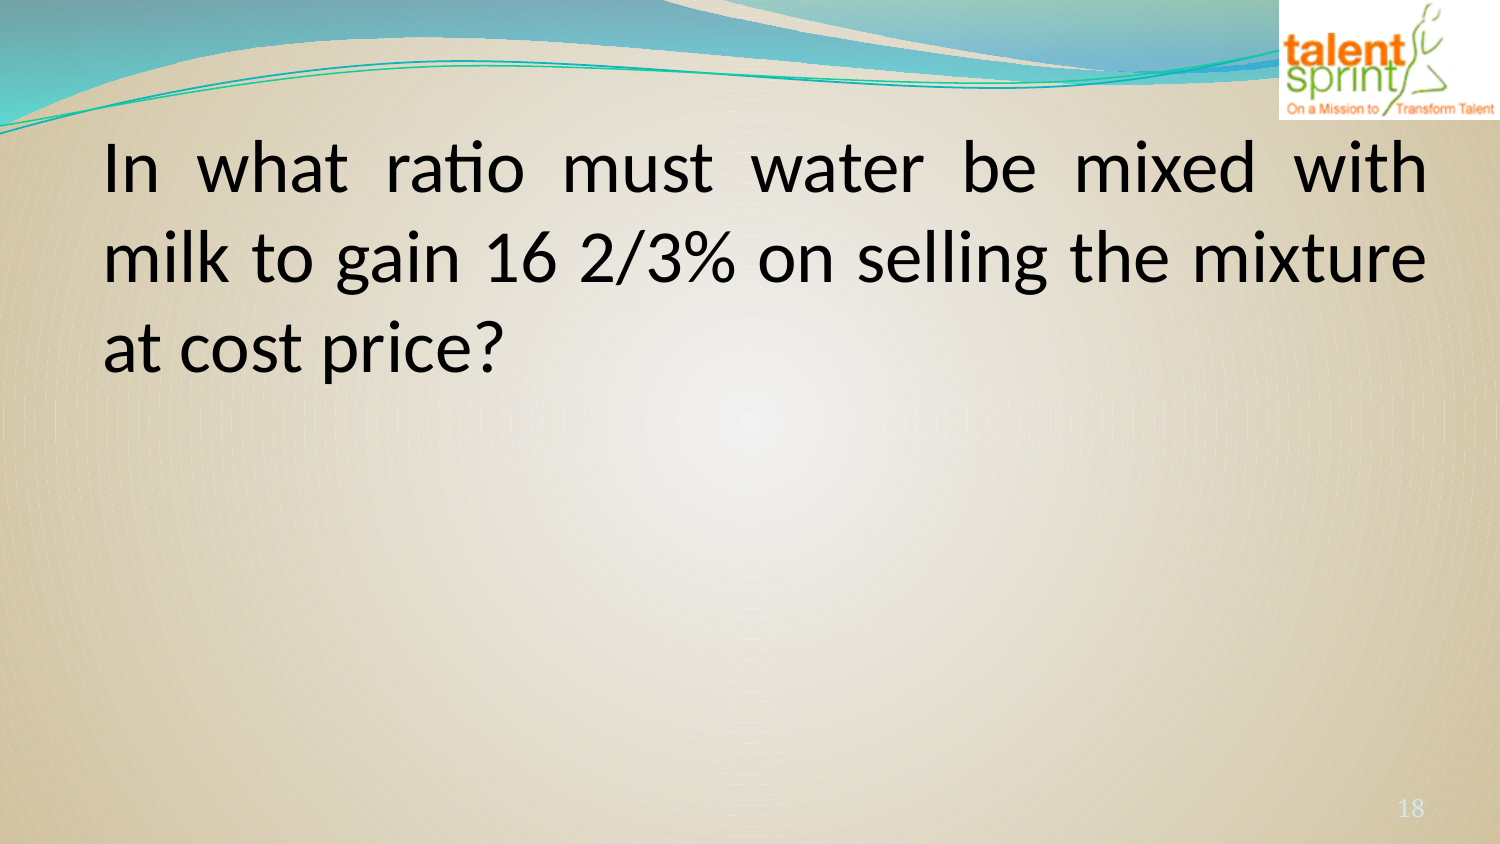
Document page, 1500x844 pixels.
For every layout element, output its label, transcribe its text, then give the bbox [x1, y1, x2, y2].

title In what ratio must water be mixed with milk to gain 16 2/3% on selling the mixture at cost price? [87, 140, 1446, 403]
slide_number ‹#› [1299, 782, 1425, 827]
picture [1279, 0, 1500, 120]
